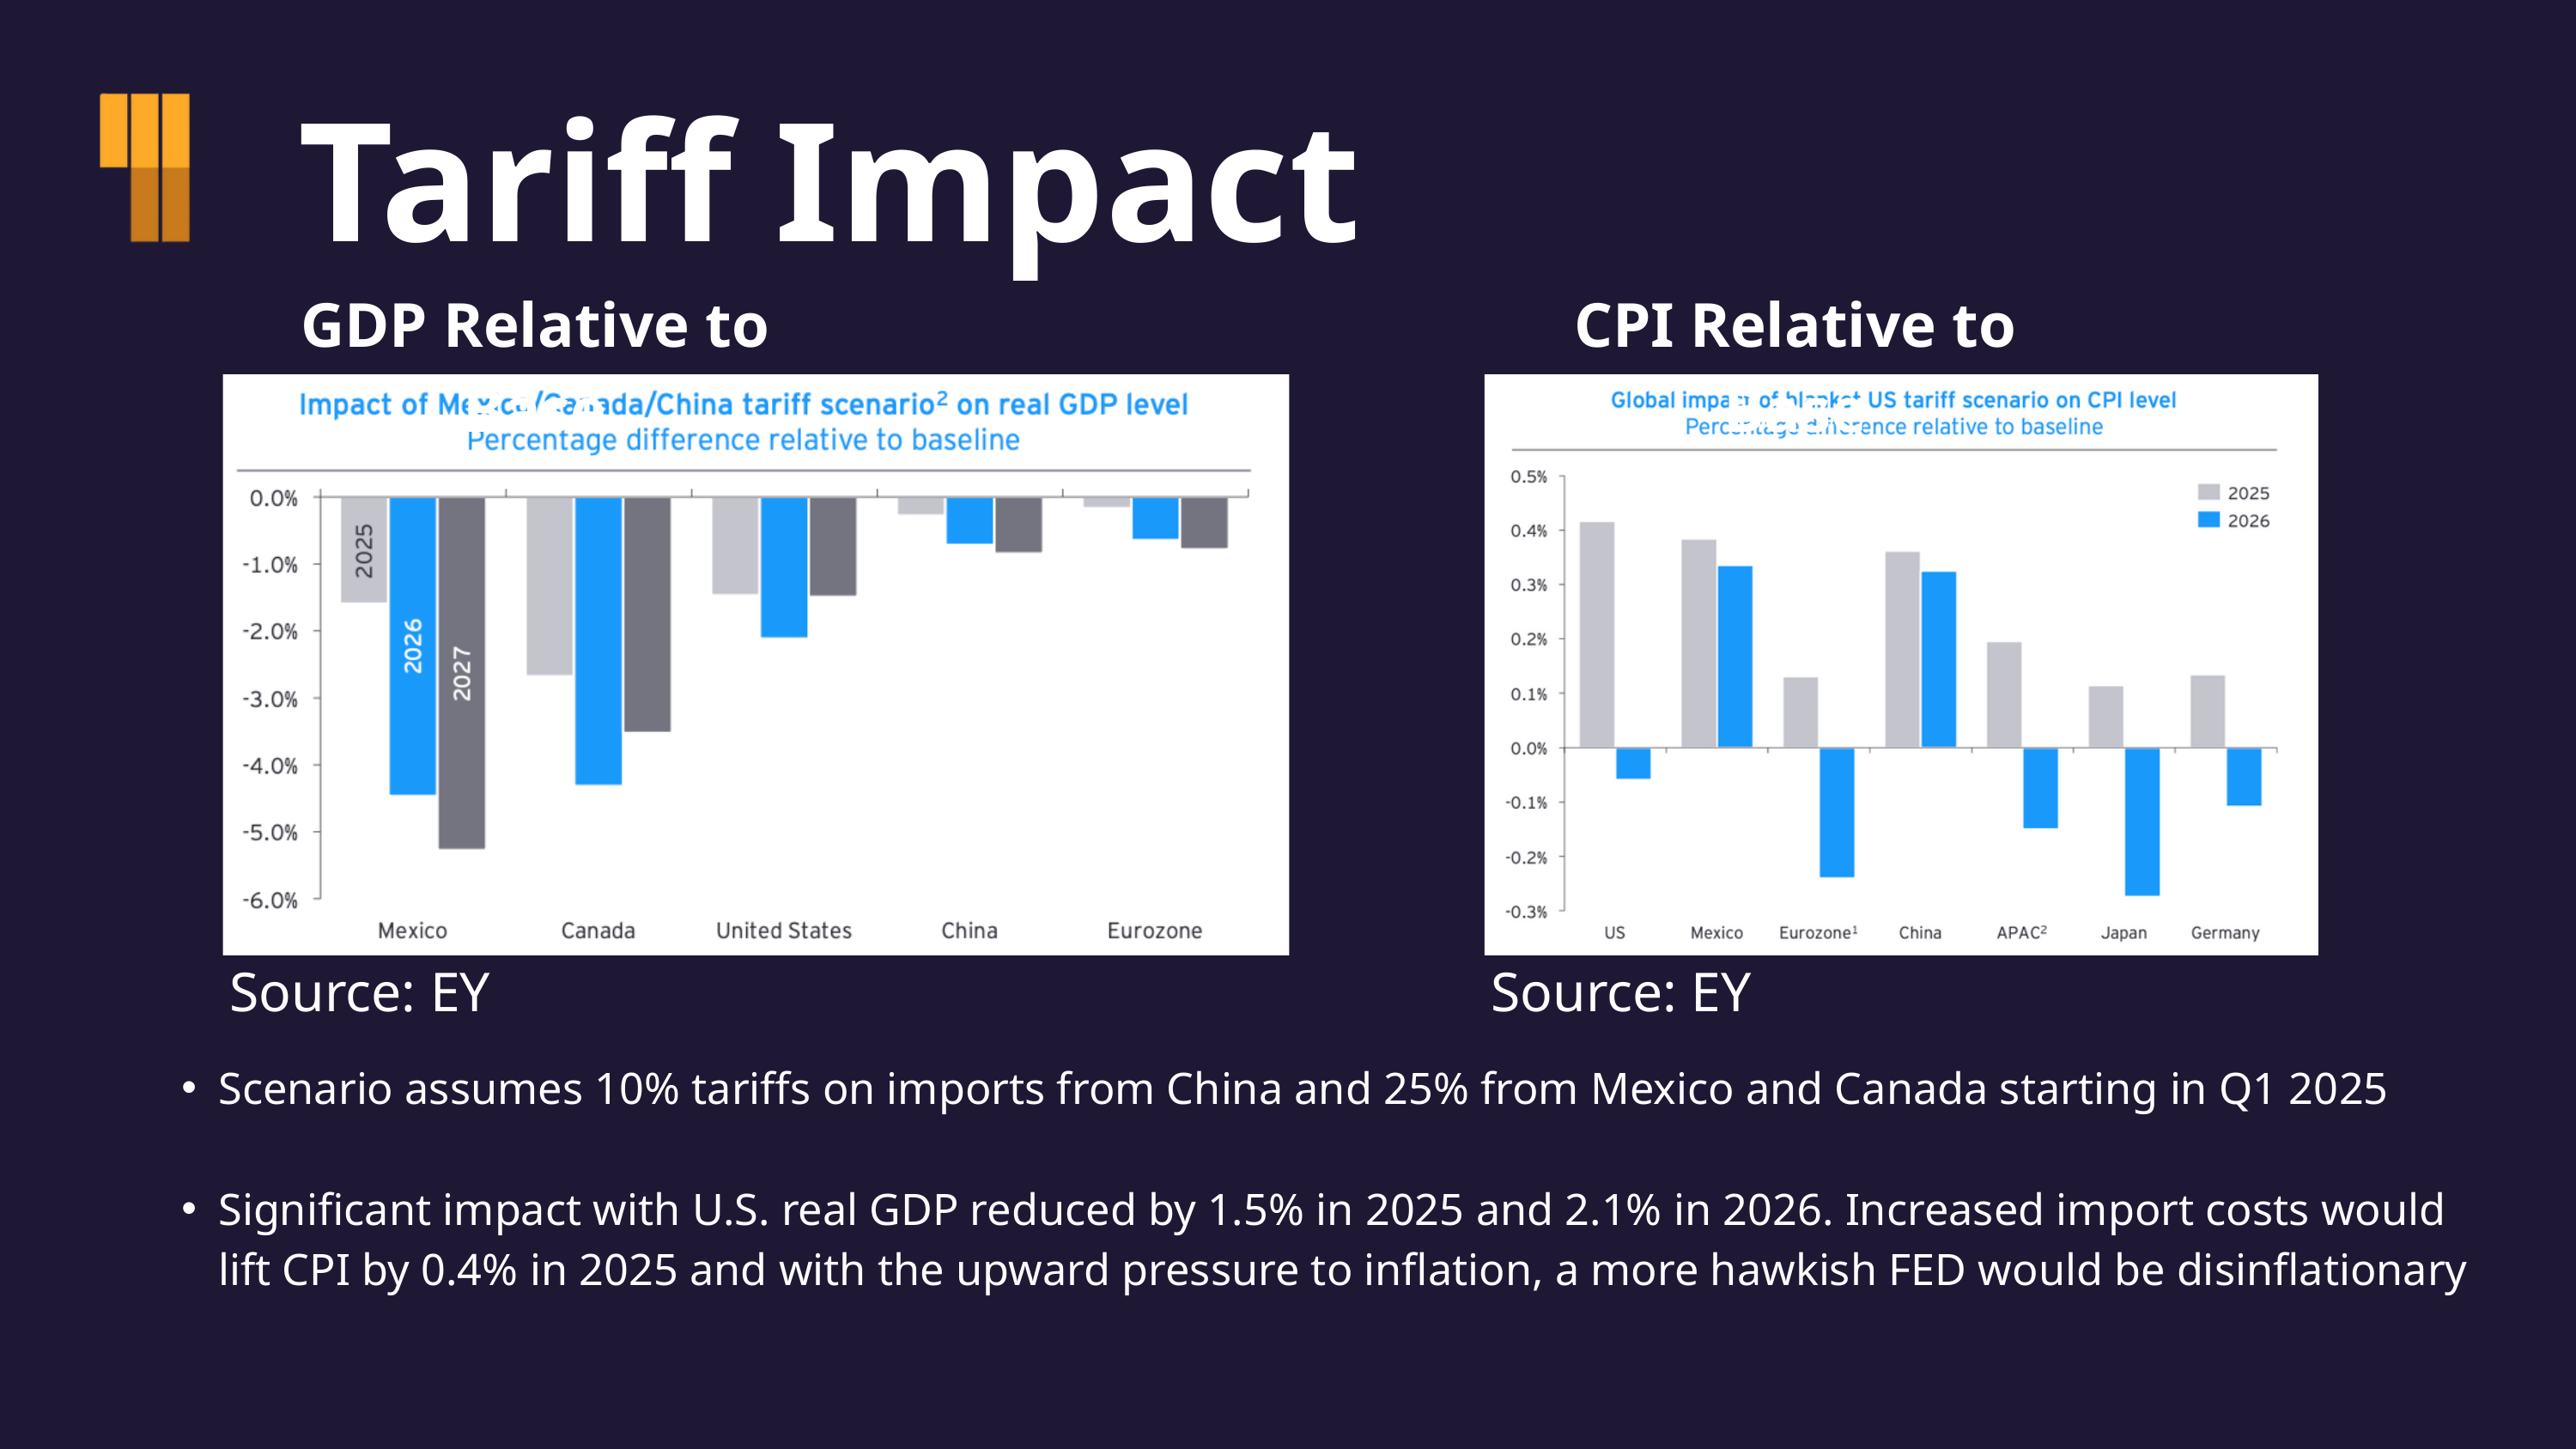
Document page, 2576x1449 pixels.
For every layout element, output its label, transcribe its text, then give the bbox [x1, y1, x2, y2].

text_box [1484, 374, 2319, 955]
text_box [222, 374, 1290, 955]
text_box Source: EY [1484, 947, 1759, 1023]
text_box Tariff Impact [298, 44, 2576, 276]
text_box Source: EY [222, 947, 498, 1023]
text_box CPI Relative to Base [1498, 274, 2093, 445]
text_box Scenario assumes 10% tariffs on imports from China and 25% from Mexico and Canada starting in Q1 2025 Significant impact with U.S. real GDP reduced by 1.5% in 2025 and 2.1% in 2026. Increased import costs would lift CPI by 0.4% in 2025 and with the upward pressure to inflation, a more hawkish FED would be disinflationary [144, 1052, 2487, 1355]
text_box GDP Relative to Base [222, 274, 848, 445]
text_box [89, 79, 200, 255]
